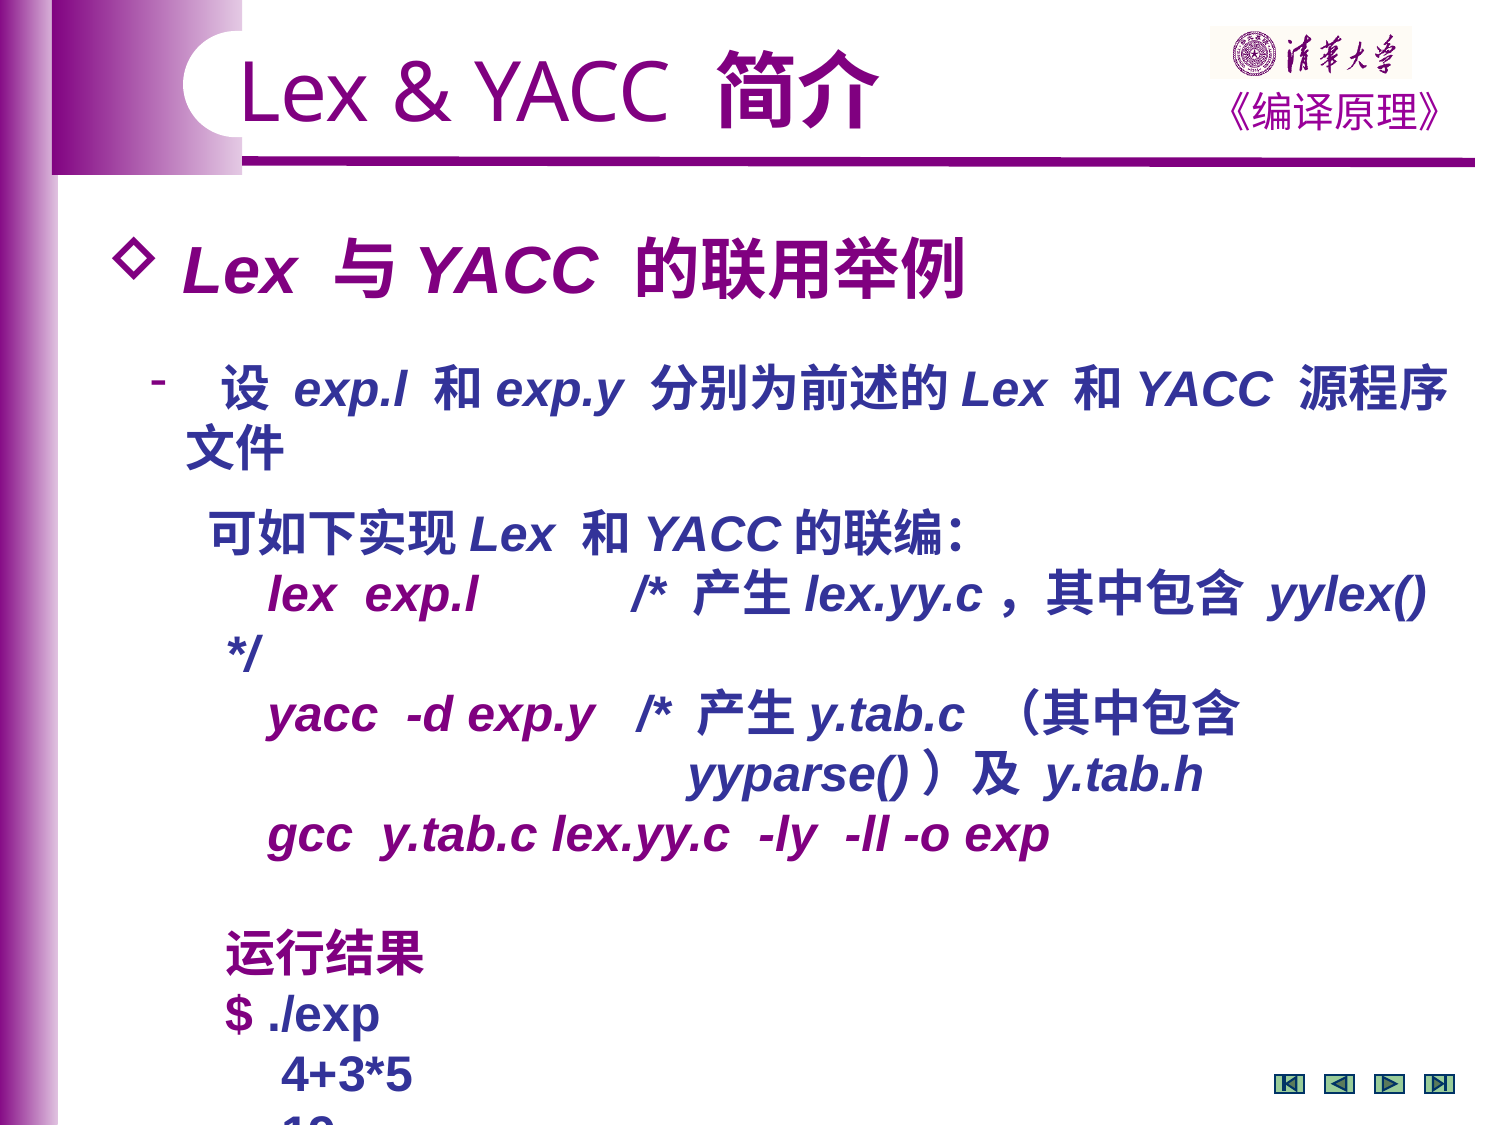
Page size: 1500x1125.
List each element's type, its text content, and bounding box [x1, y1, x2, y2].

picture [1210, 26, 1412, 79]
text_box Lex 与YACC 的联用举例 [89, 194, 1211, 314]
text_box Lex & YACC 简介 [222, 31, 896, 146]
text_box 设 exp.l 和exp.y 分别为前述的Lex 和YACC 源程序文件 可如下实现Lex 和YACC的联编： lex exp.l /* 产生lex.yy.c，其中包含 yylex() */ yacc -d exp.y /* 产生y.tab.c （其中包含 yyparse()）及 y.tab.h gcc y.tab.c lex.yy.c -ly -ll -o exp 运行结果 $ ./exp 4+3*5 19 [135, 323, 1486, 1125]
